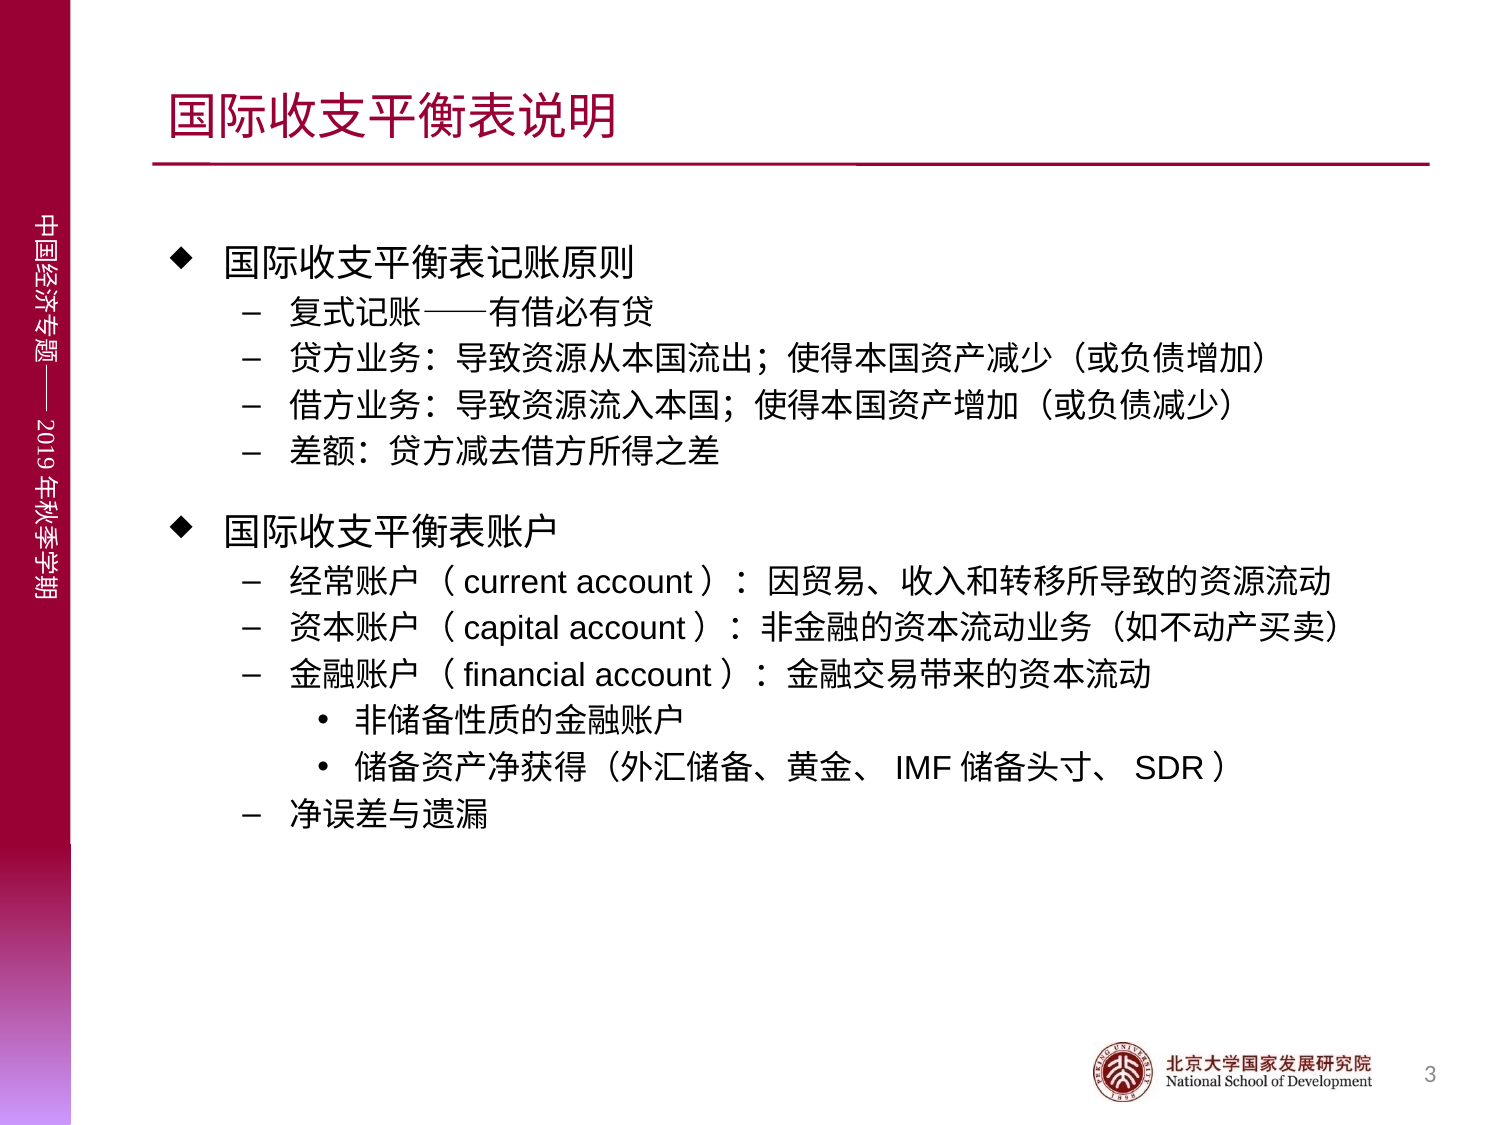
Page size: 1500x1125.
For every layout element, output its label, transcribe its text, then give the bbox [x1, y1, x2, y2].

title 国际收支平衡表说明 [152, 0, 1426, 153]
slide_number 3 [1101, 1042, 1452, 1103]
picture [1093, 1042, 1101, 1102]
list 国际收支平衡表记账原则 复式记账——有借必有贷 贷方业务：导致资源从本国流出；使得本国资产减少（或负债增加） 借方业务：导致资源流入本国；使得本国资产增加（或负债减少） 差额：贷方减去借方所得之差 国际收支平衡表账户 经常账户（current account）：因贸易、收入和转移所导致的资源流动 资本账户（capital account）：非金融的资本流动业务（如不动产买卖） 金融账户（financial account）：金融交易带来的资本流动 非储备性质的金融账户 储备资产净获得（外汇储备、黄金、IMF储备头寸、SDR） 净误差与遗漏 [152, 231, 1430, 997]
